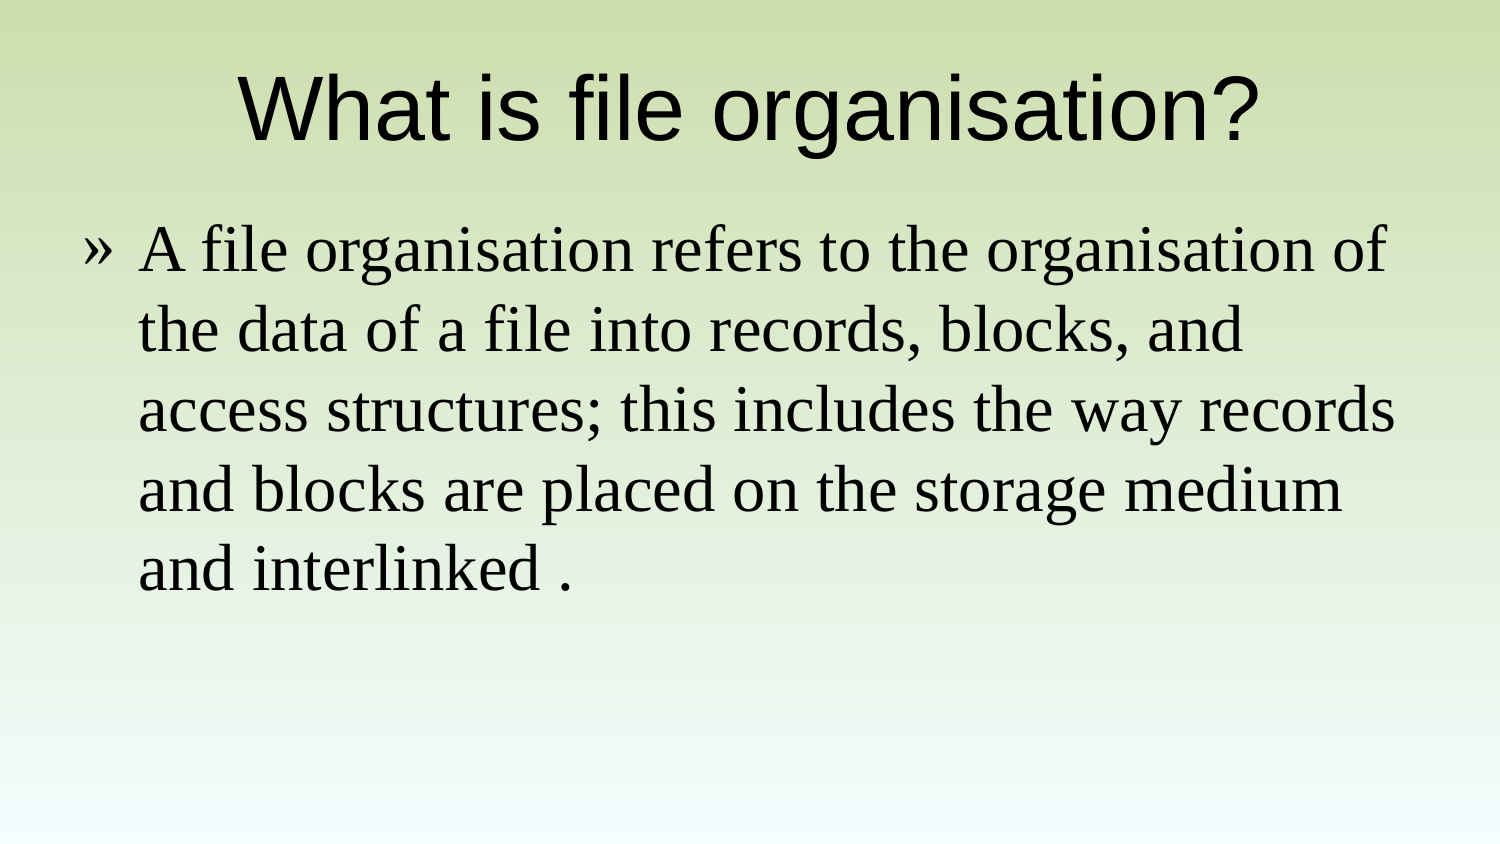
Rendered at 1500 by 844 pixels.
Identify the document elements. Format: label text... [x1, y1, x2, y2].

title What is file organisation? [75, 11, 1425, 197]
list A file organisation refers to the organisation of the data of a file into records, blocks, and access structures; this includes the way records and blocks are placed on the storage medium and interlinked . [75, 197, 1425, 844]
